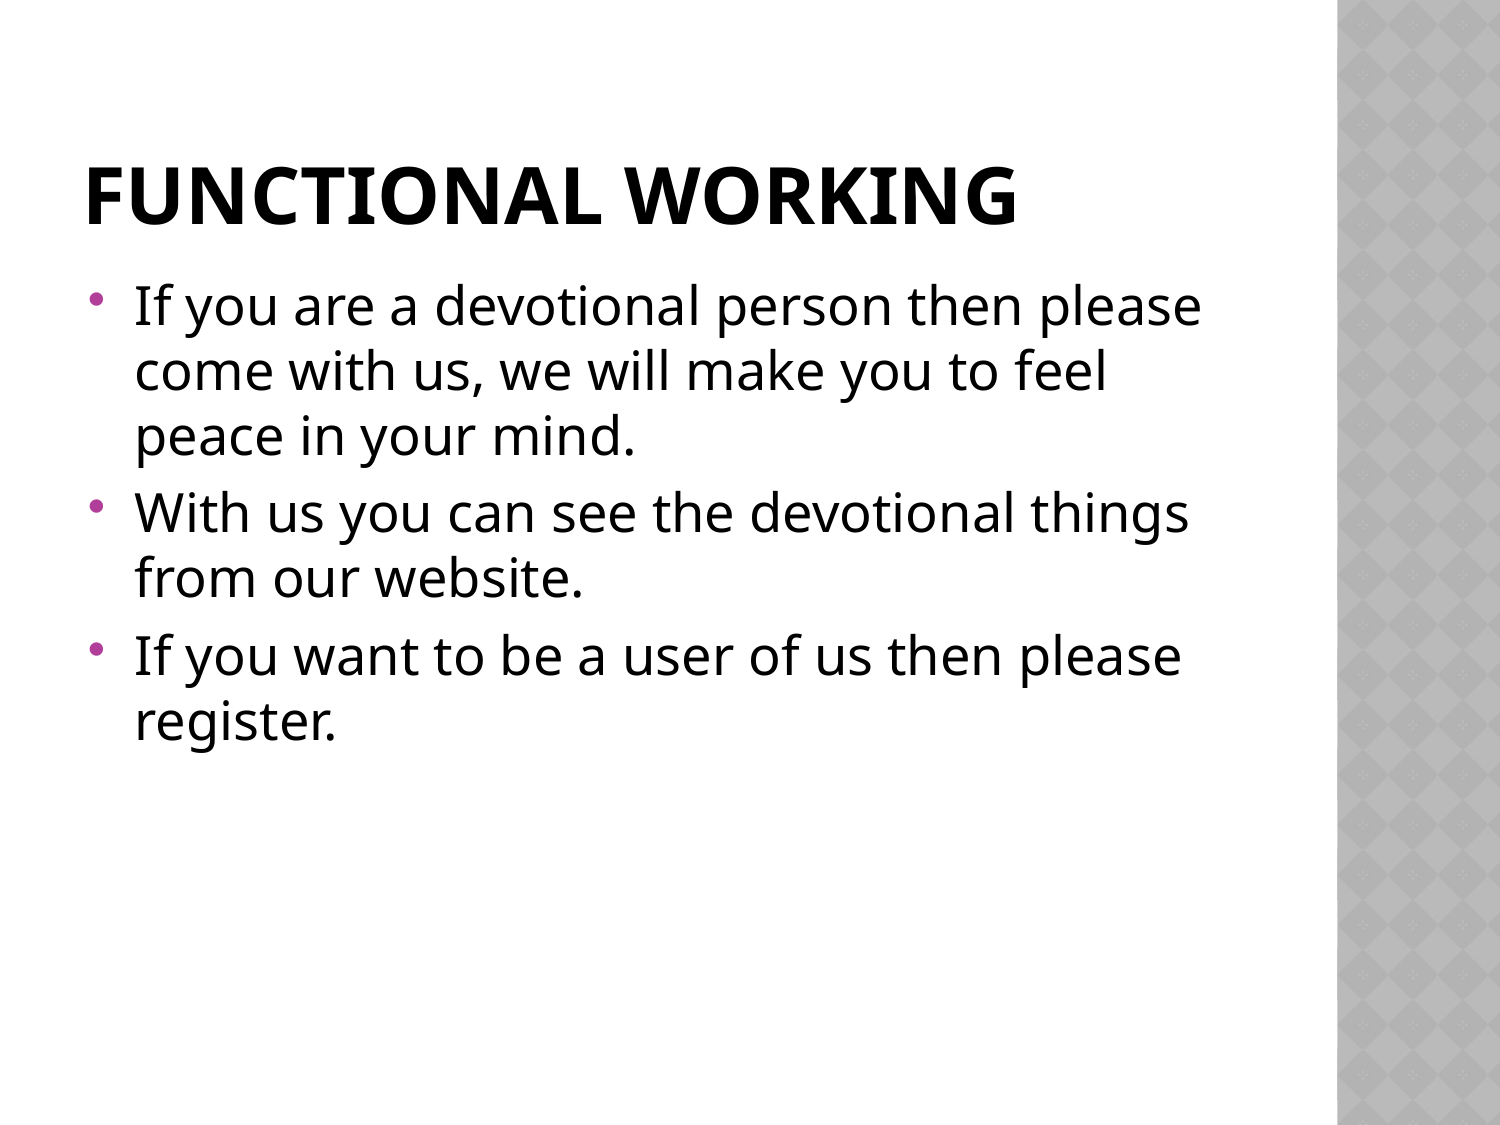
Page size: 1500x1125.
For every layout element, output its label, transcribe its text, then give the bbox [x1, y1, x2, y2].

list If you are a devotional person then please come with us, we will make you to feel peace in your mind. With us you can see the devotional things from our website. If you want to be a user of us then please register. [75, 264, 1263, 1059]
title Functional Working [75, 52, 1263, 240]
